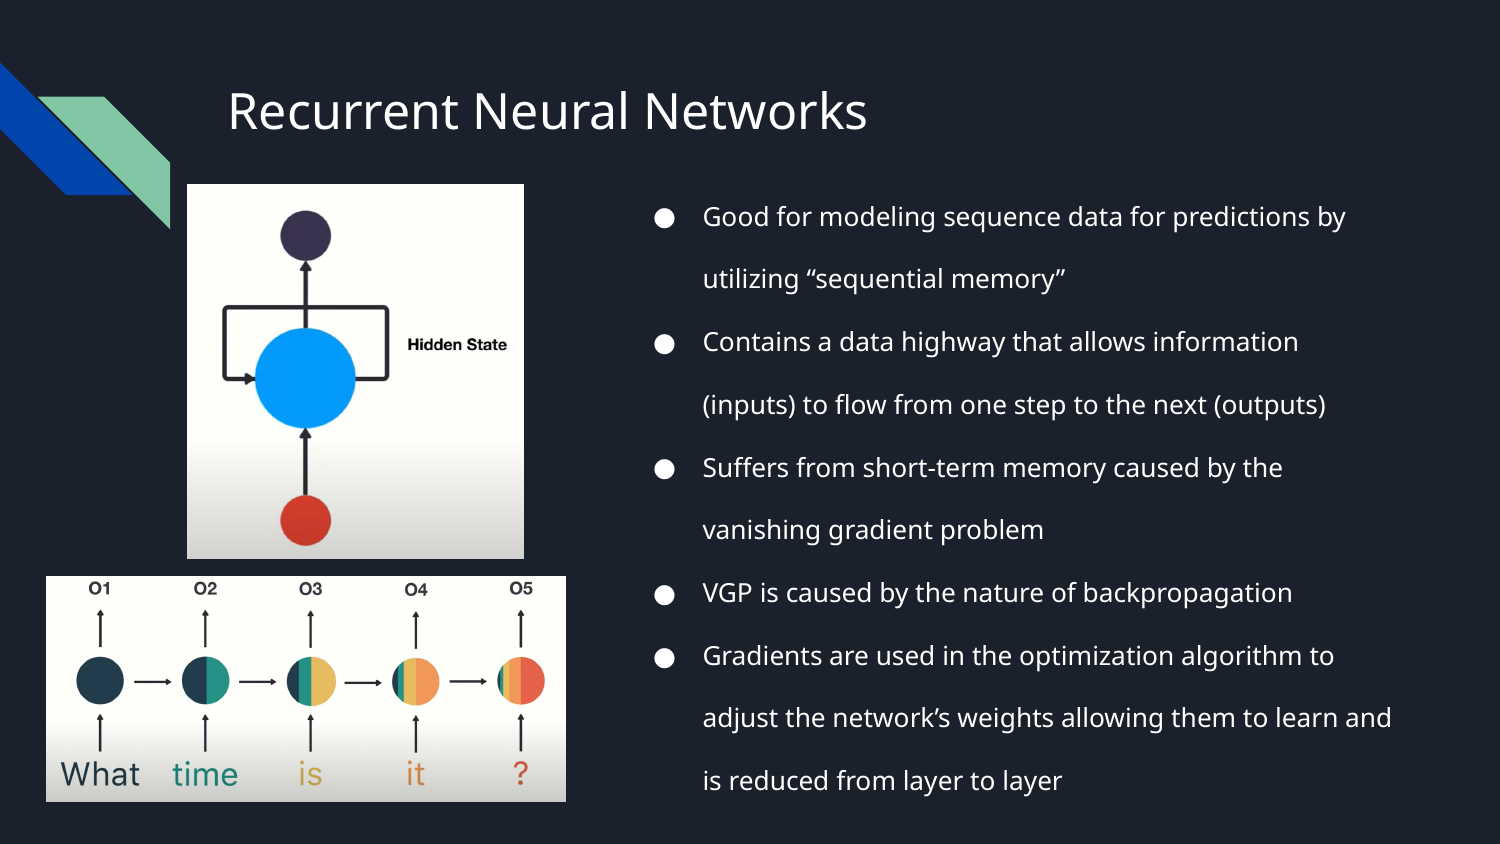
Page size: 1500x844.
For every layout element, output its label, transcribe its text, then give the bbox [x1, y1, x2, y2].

title Recurrent Neural Networks [212, 64, 1368, 215]
picture [186, 184, 525, 560]
list Good for modeling sequence data for predictions by utilizing “sequential memory” Contains a data highway that allows information (inputs) to flow from one step to the next (outputs) Suffers from short-term memory caused by the vanishing gradient problem VGP is caused by the nature of backpropagation Gradients are used in the optimization algorithm to adjust the network’s weights allowing them to learn and is reduced from layer to layer [614, 153, 1410, 813]
picture [45, 576, 567, 802]
